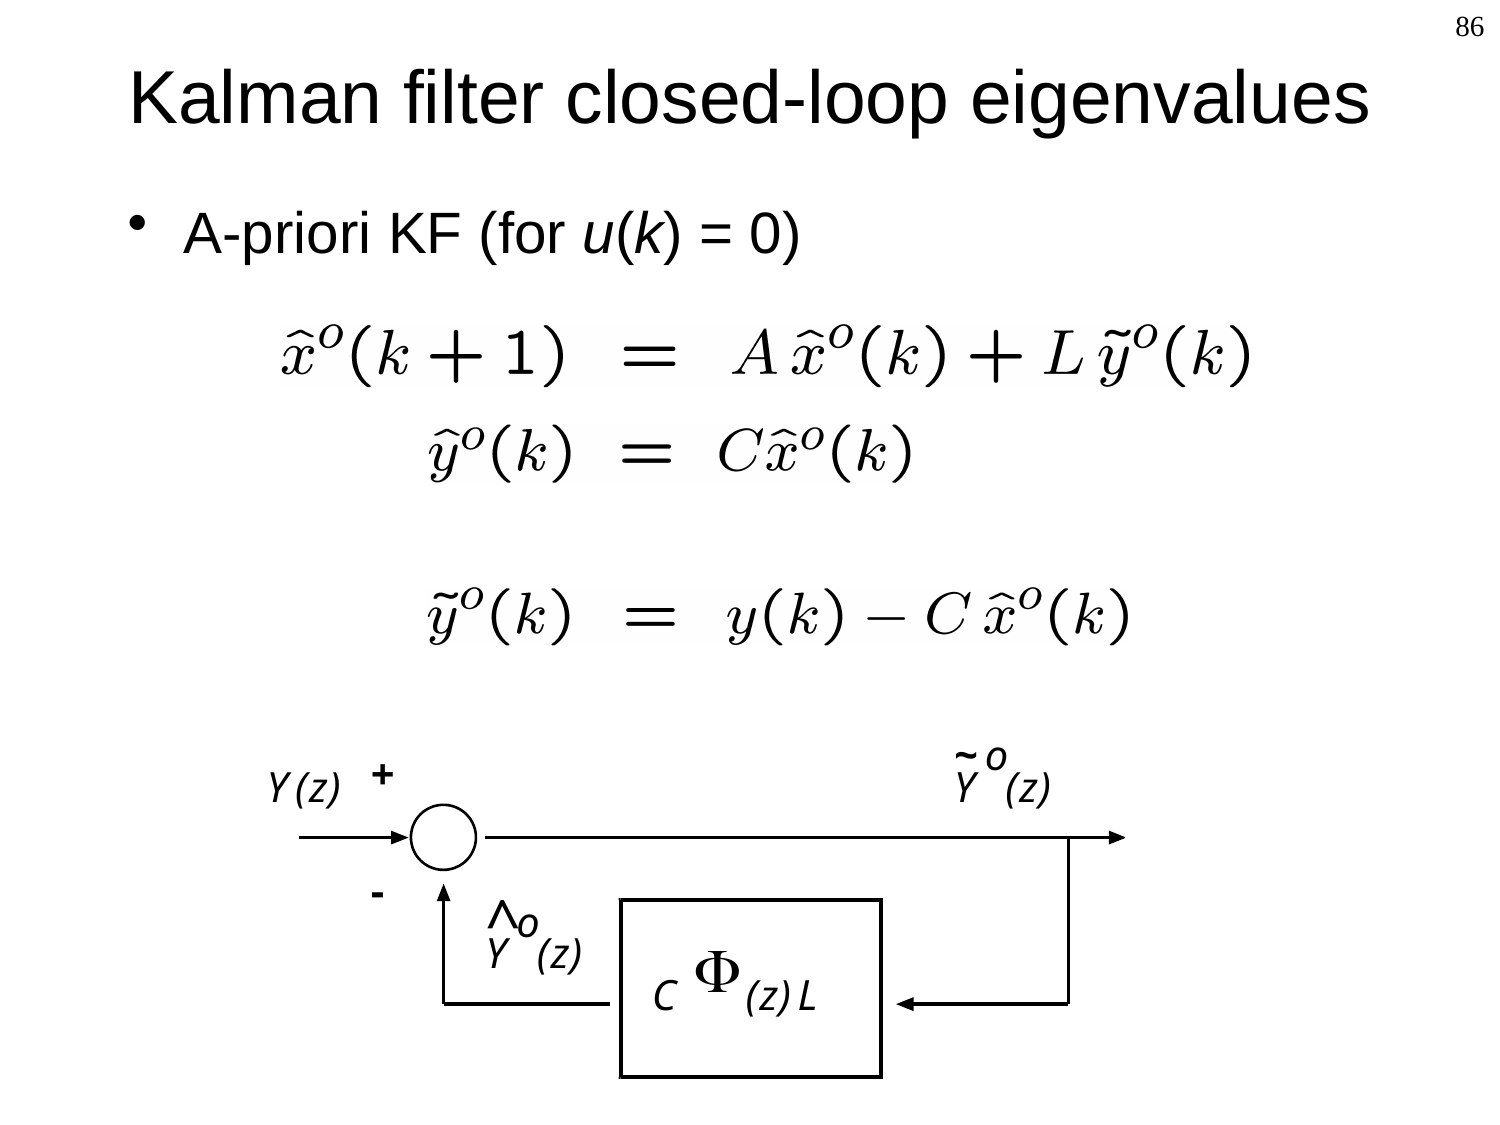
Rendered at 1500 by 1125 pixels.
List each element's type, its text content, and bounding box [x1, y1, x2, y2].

slide_number 86 [1388, 0, 1500, 76]
title Kalman filter closed-loop eigenvalues [112, 0, 1388, 187]
picture [426, 424, 911, 484]
list A-priori KF (for u(k) = 0) [112, 187, 1388, 1026]
picture [279, 324, 1250, 388]
picture [262, 724, 1126, 1080]
picture [424, 587, 1130, 647]
